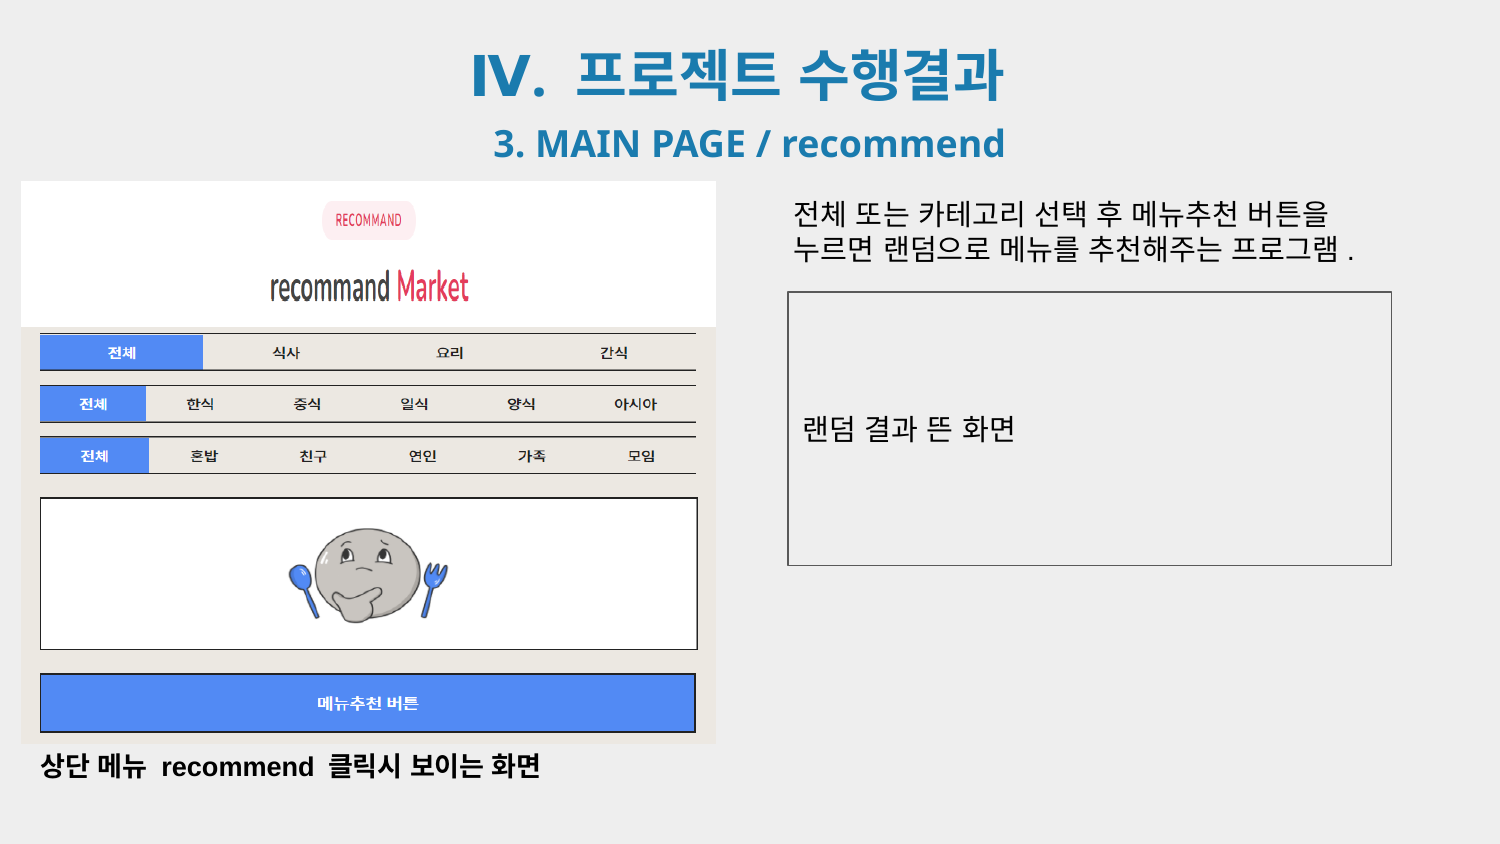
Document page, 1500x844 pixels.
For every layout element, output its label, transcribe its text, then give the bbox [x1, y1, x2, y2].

text_box Ⅳ. 프로젝트 수행결과 [458, 34, 1042, 114]
text_box 전체 또는 카테고리 선택 후 메뉴추천 버튼을 누르면 랜덤으로 메뉴를 추천해주는 프로그램. [778, 181, 1410, 281]
text_box 상단 메뉴 recommend 클릭시 보이는 화면 [29, 751, 716, 792]
picture [20, 180, 717, 745]
text_box 랜덤 결과 뜬 화면 [787, 292, 1392, 566]
text_box 3. MAIN PAGE / recommend [416, 114, 1084, 171]
